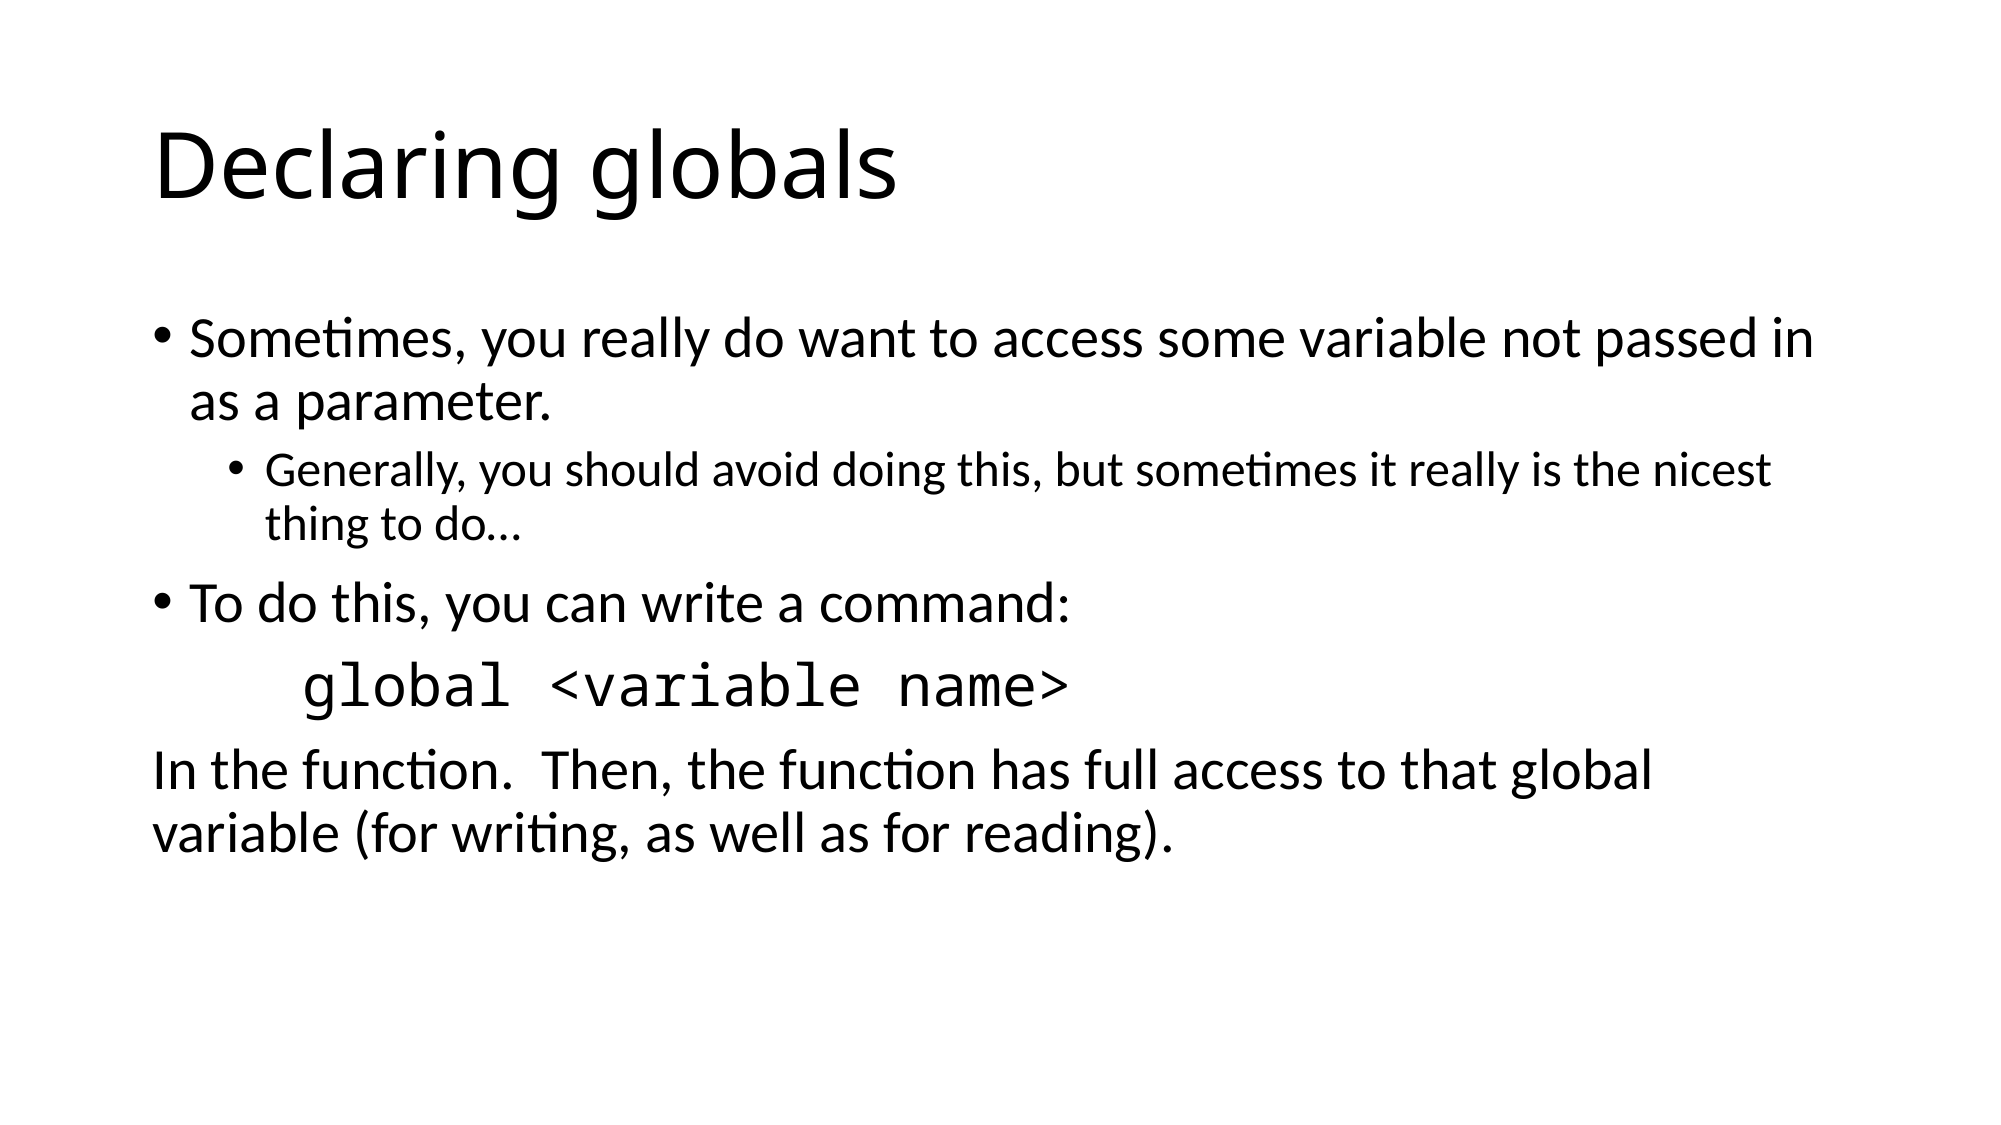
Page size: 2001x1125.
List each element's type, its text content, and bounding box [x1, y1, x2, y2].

title Declaring globals [137, 59, 1863, 278]
list Sometimes, you really do want to access some variable not passed in as a parameter. Generally, you should avoid doing this, but sometimes it really is the nicest thing to do… To do this, you can write a command: global <variable name> In the function. Then, the function has full access to that global variable (for writing, as well as for reading). [137, 299, 1863, 1014]
